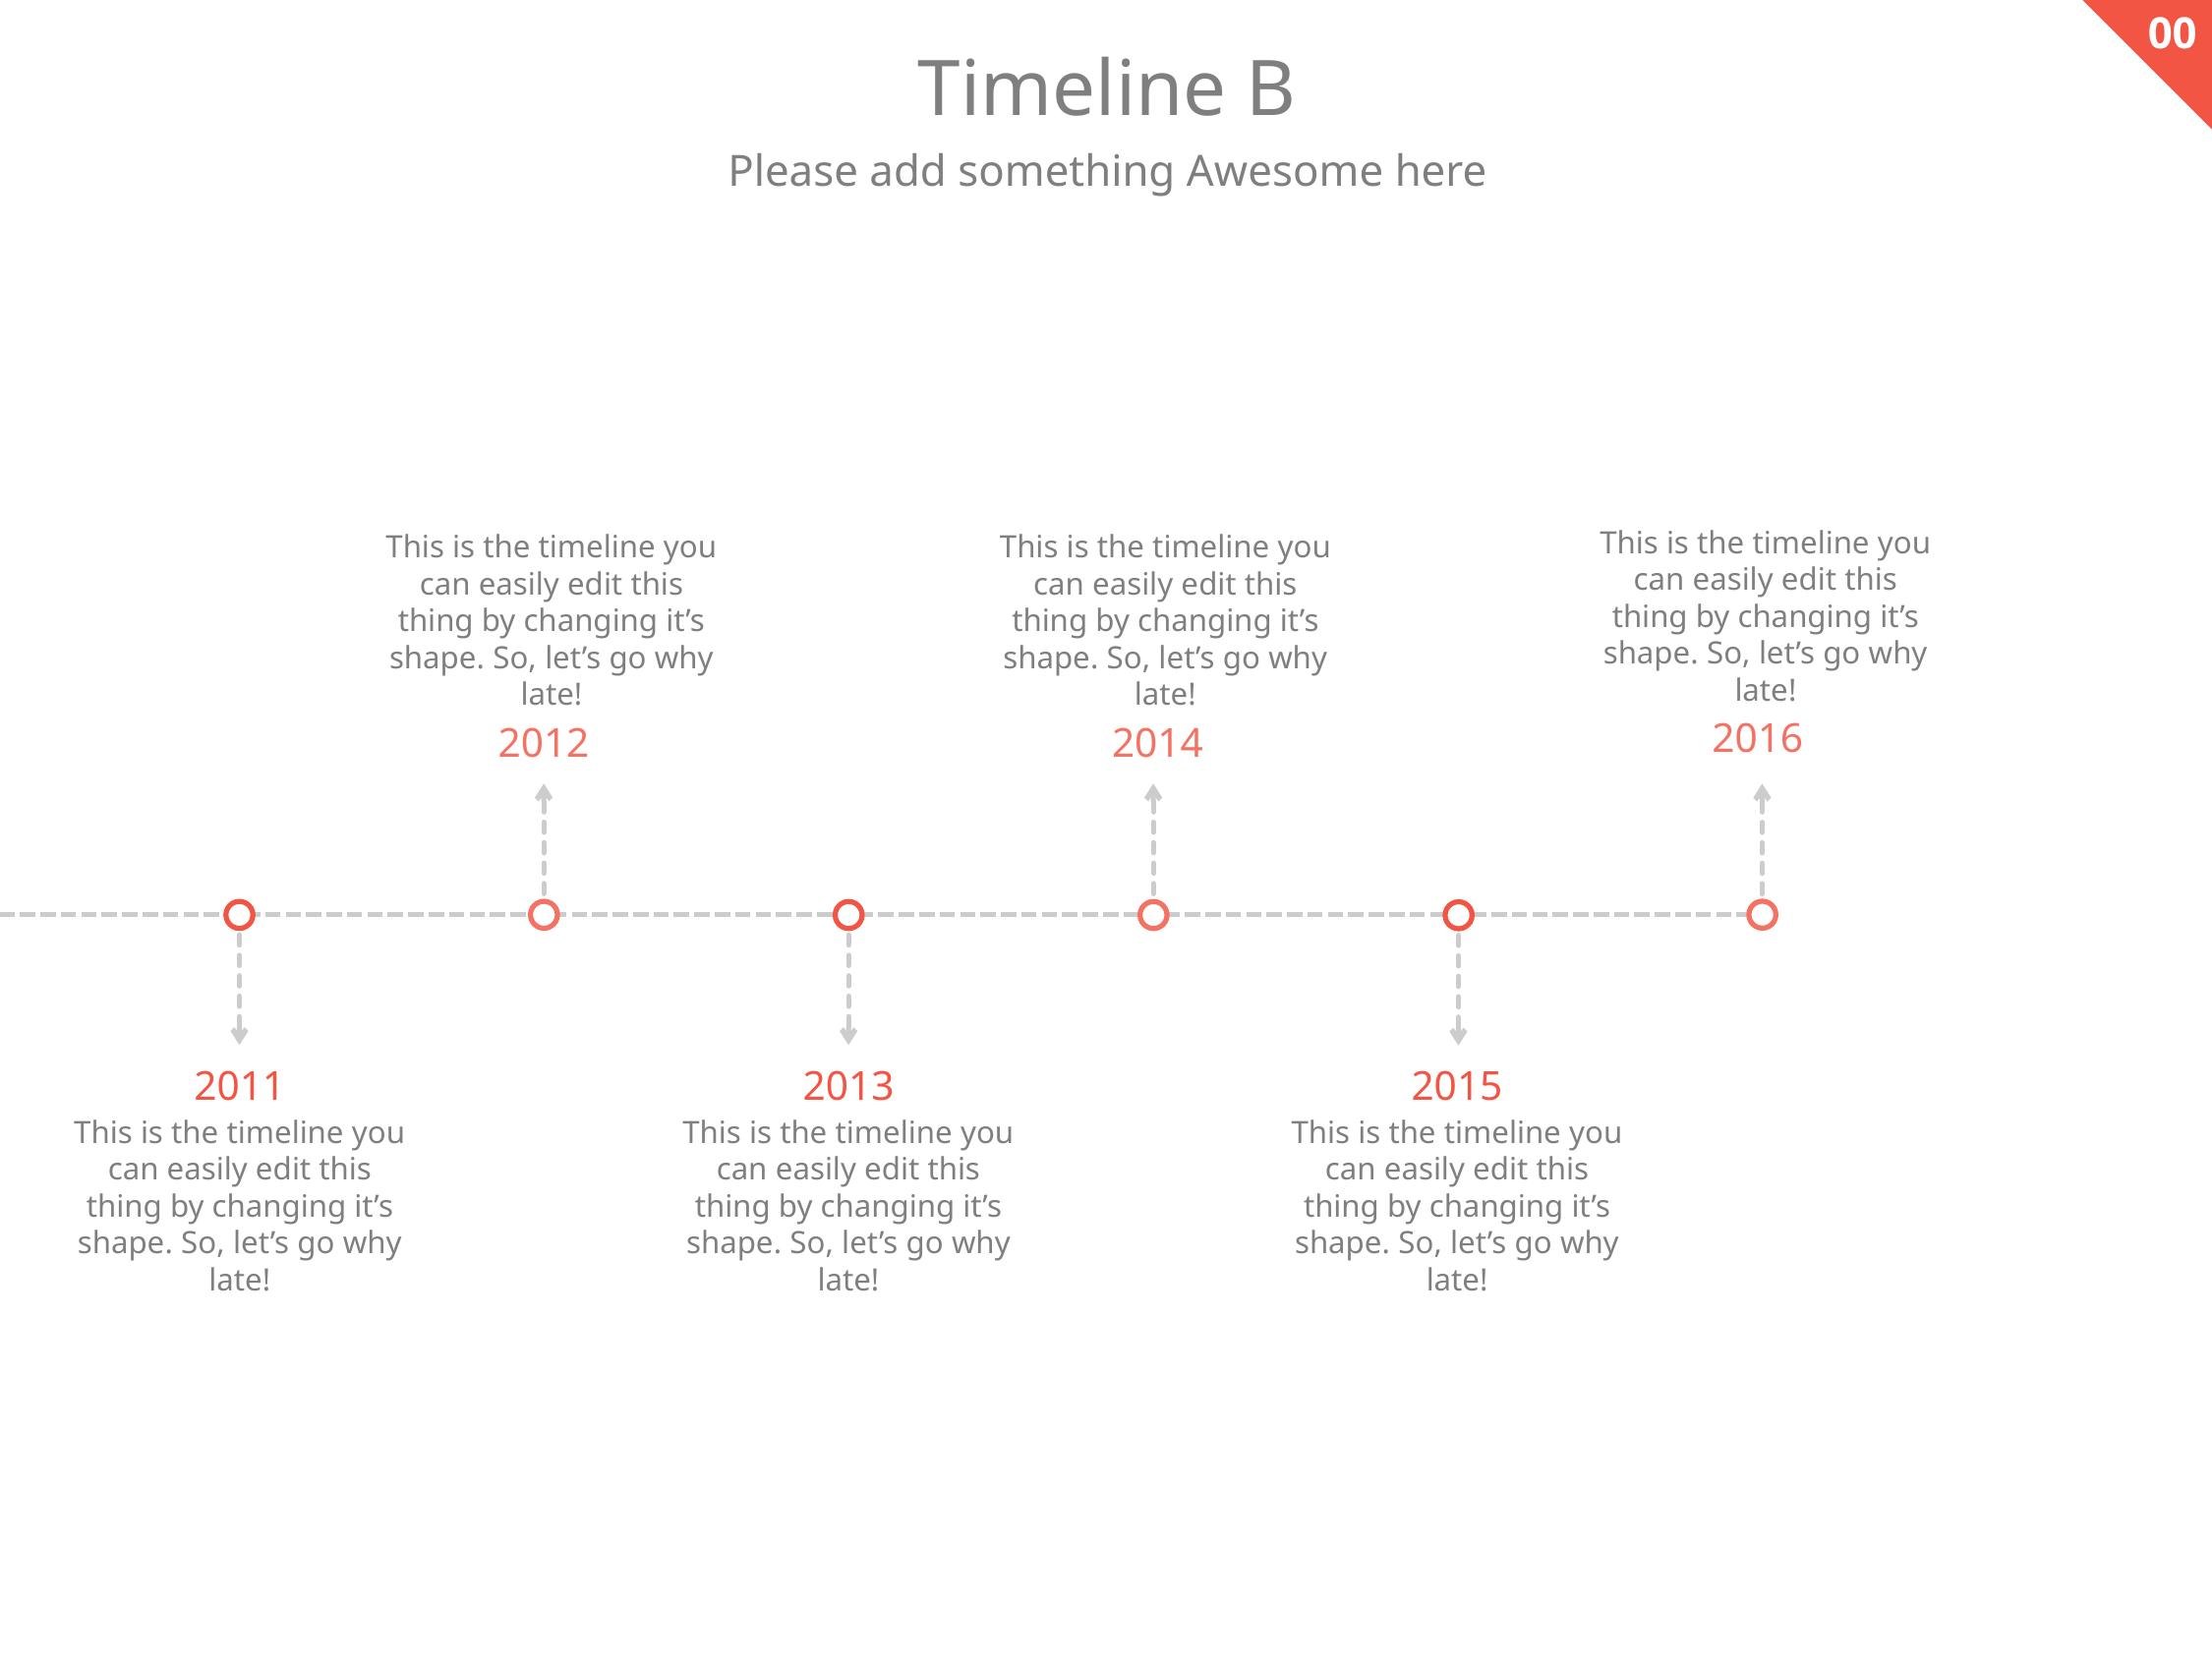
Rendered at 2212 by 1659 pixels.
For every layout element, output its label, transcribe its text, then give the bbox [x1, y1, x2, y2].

text_box [224, 900, 255, 914]
text_box Please add something Awesome here [713, 136, 1502, 202]
text_box [1443, 915, 1474, 931]
text_box Timeline B [903, 31, 1311, 136]
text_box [52, 1053, 428, 1270]
text_box [1154, 900, 1168, 914]
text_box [1269, 1053, 1645, 1270]
text_box [224, 915, 255, 930]
text_box [1747, 899, 1777, 930]
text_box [978, 554, 1353, 773]
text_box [364, 554, 739, 773]
text_box [1138, 915, 1169, 930]
text_box [1138, 900, 1153, 914]
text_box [661, 1053, 1036, 1270]
text_box [1444, 900, 1474, 914]
text_box [529, 915, 559, 930]
text_box [834, 915, 864, 930]
text_box [529, 900, 544, 914]
text_box [834, 900, 863, 914]
text_box [545, 900, 558, 914]
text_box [2080, 0, 2212, 130]
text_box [1578, 550, 1953, 769]
